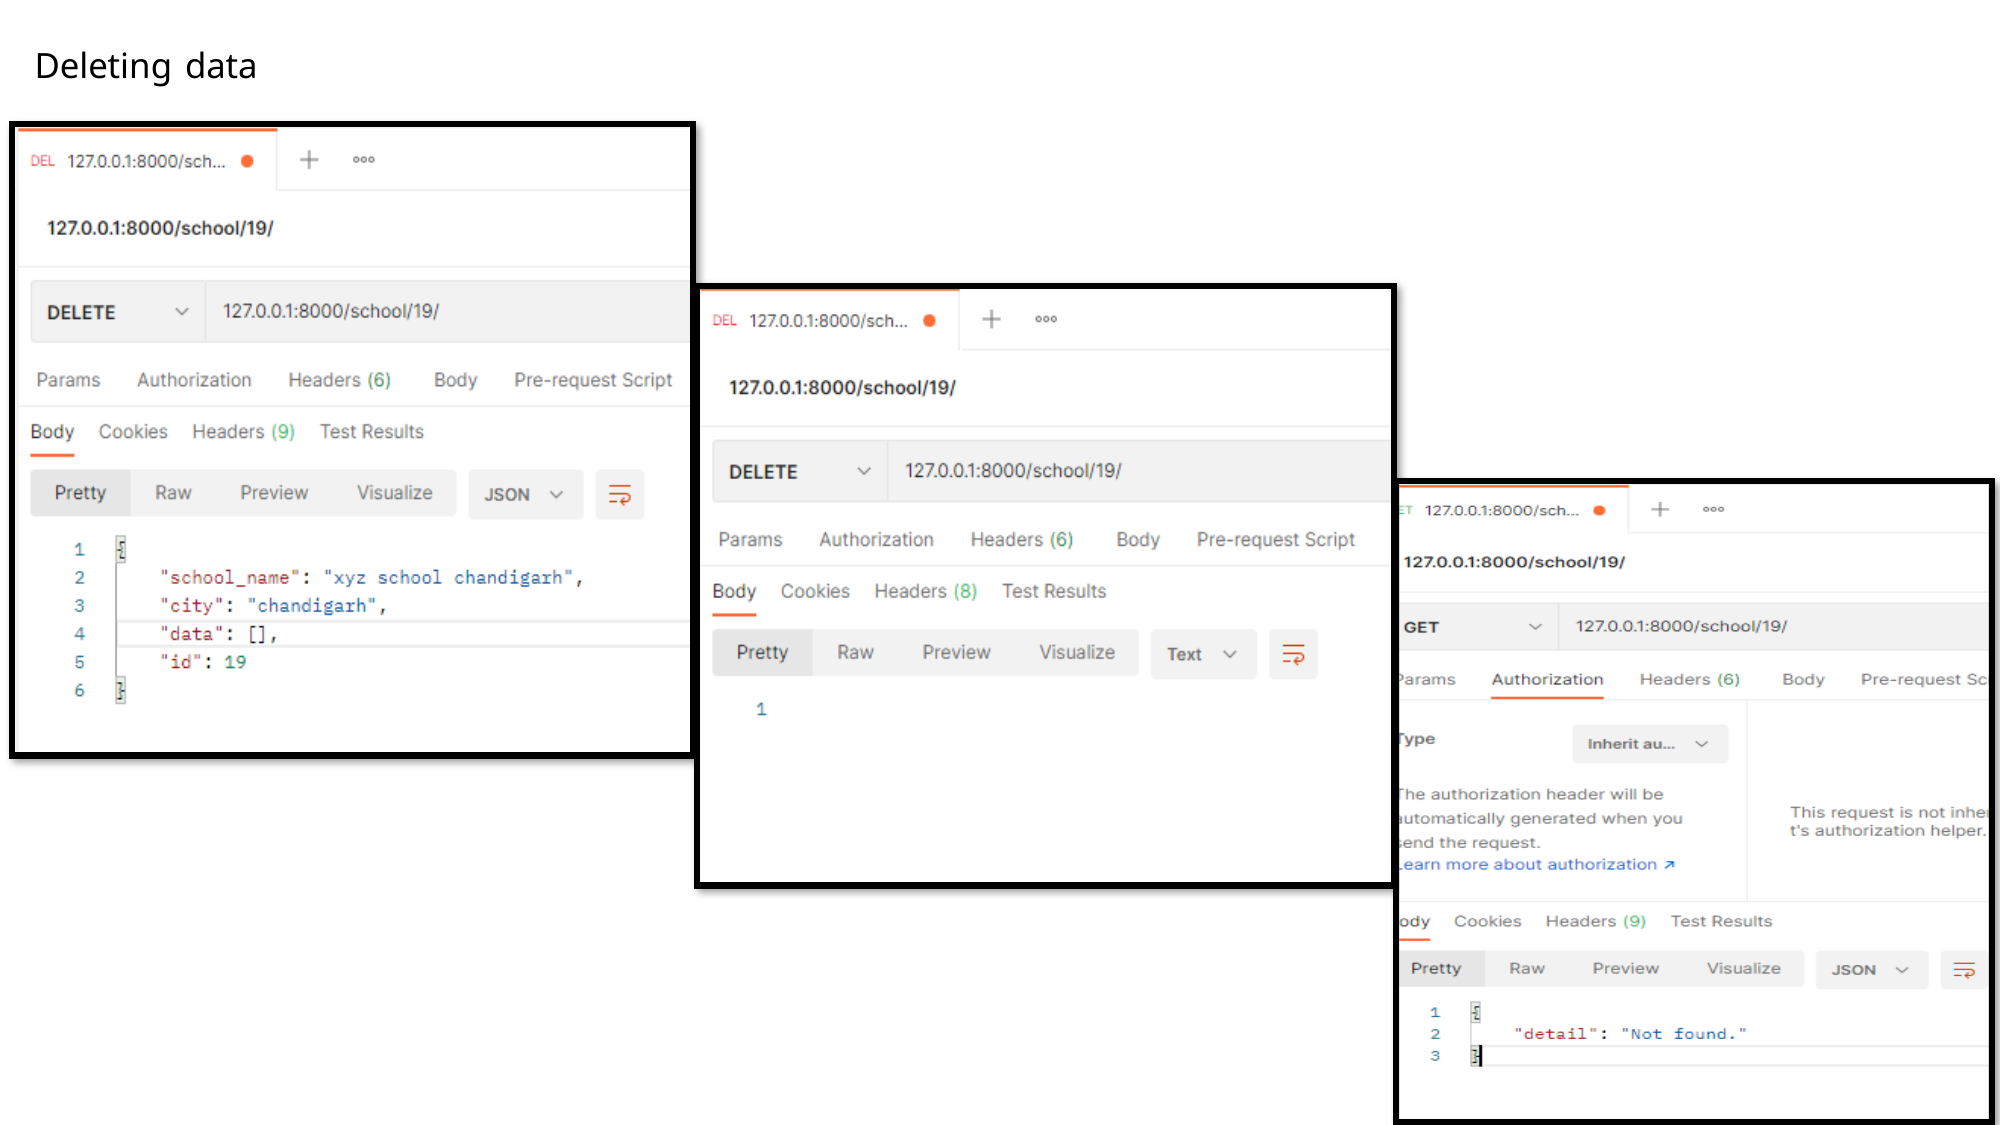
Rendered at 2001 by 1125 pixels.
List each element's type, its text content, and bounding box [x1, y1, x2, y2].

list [699, 288, 1391, 883]
picture [1399, 484, 1989, 1120]
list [14, 127, 690, 753]
title Deleting data [19, 27, 1745, 97]
